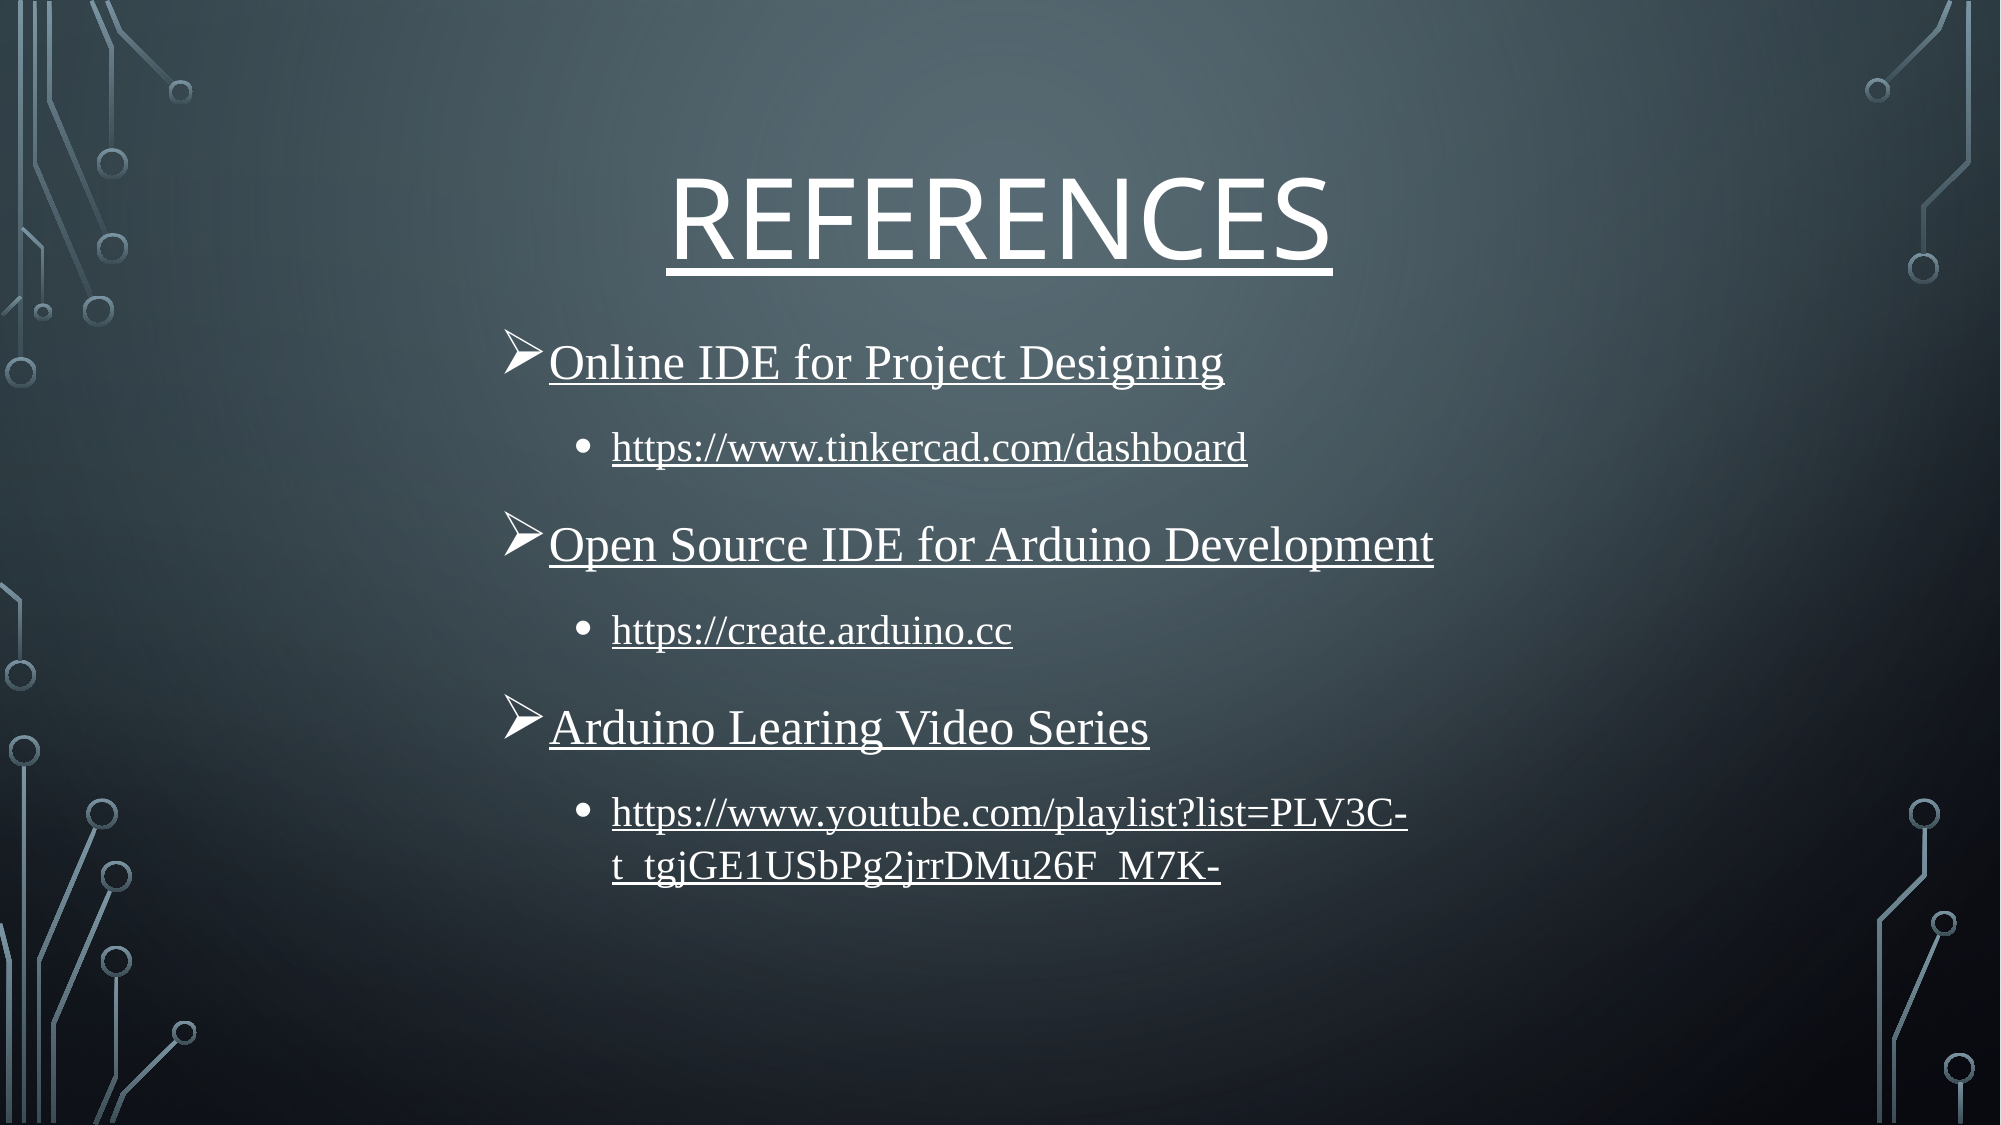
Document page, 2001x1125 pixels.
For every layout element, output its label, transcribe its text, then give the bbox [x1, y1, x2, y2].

list Online IDE for Project Designing https://www.tinkercad.com/dashboard Open Source IDE for Arduino Development https://create.arduino.cc Arduino Learing Video Series https://www.youtube.com/playlist?list=PLV3C-t_tgjGE1USbPg2jrrDMu26F_M7K- [484, 317, 1662, 897]
title REFERENCES [187, 101, 1813, 344]
